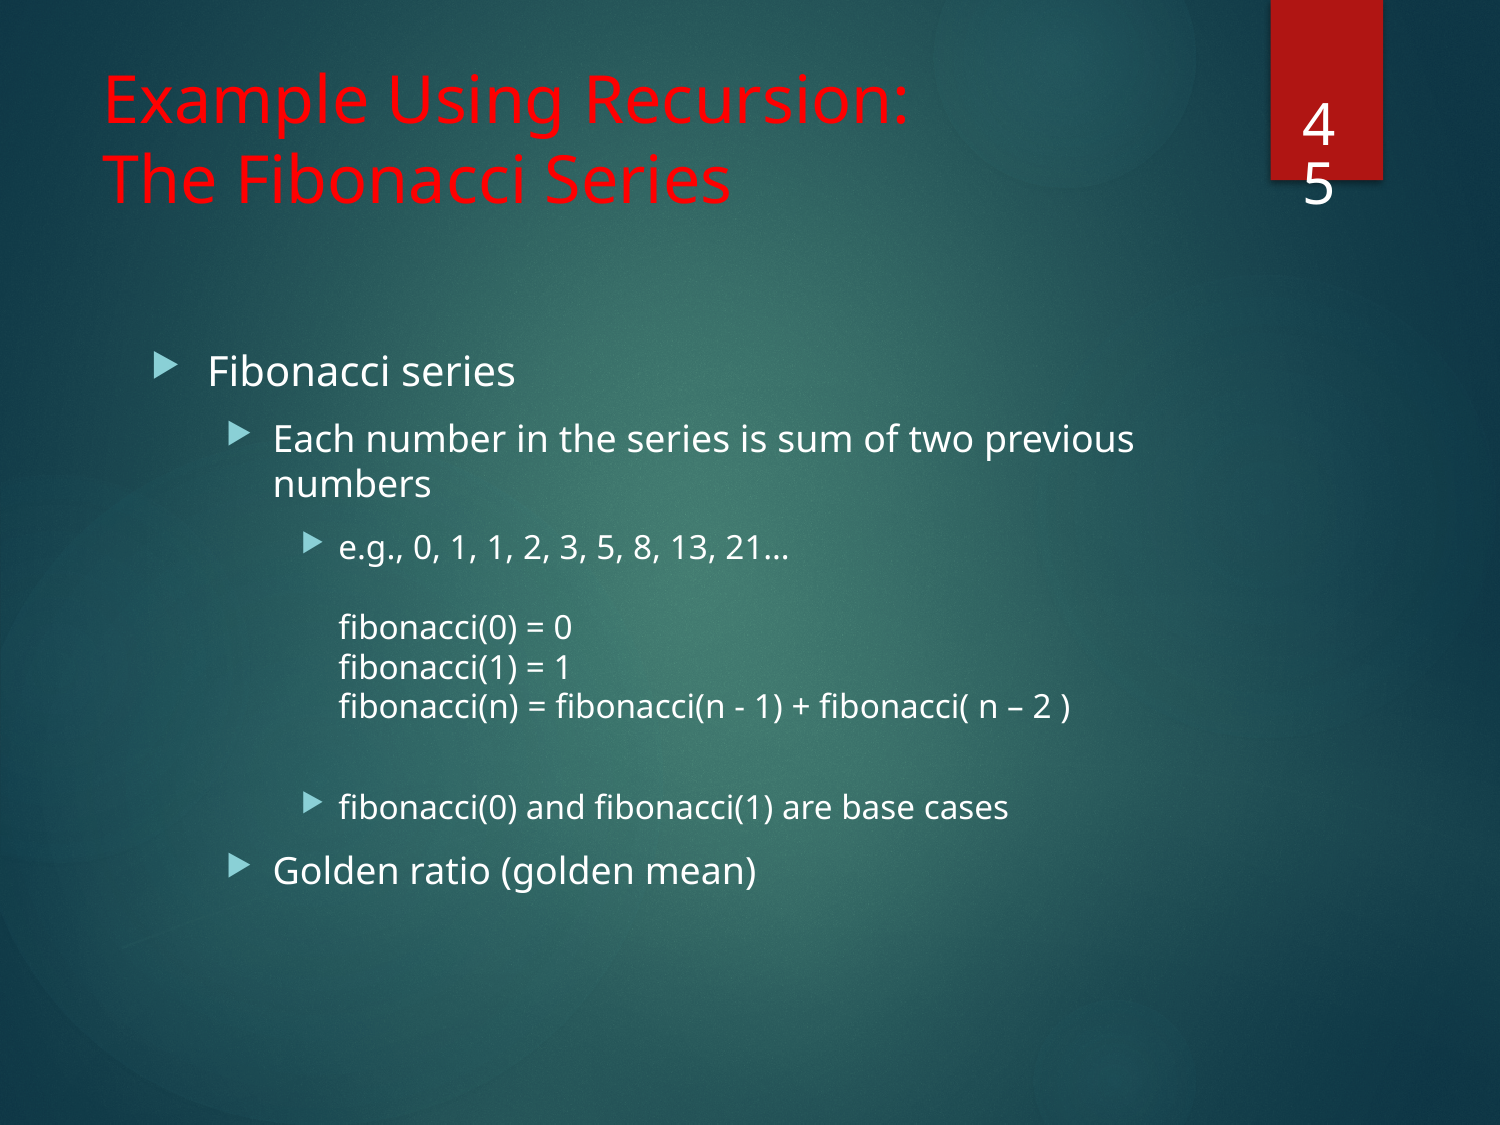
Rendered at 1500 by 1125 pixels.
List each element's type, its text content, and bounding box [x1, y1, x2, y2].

slide_number 45 [1273, 48, 1378, 175]
title Example Using Recursion: The Fibonacci Series [87, 50, 1438, 225]
list Fibonacci series Each number in the series is sum of two previous numbers e.g., 0, 1, 1, 2, 3, 5, 8, 13, 21… fibonacci(0) = 0 fibonacci(1) = 1 fibonacci(n) = fibonacci(n - 1) + fibonacci( n – 2 ) fibonacci(0) and fibonacci(1) are base cases Golden ratio (golden mean) [135, 336, 1237, 1025]
